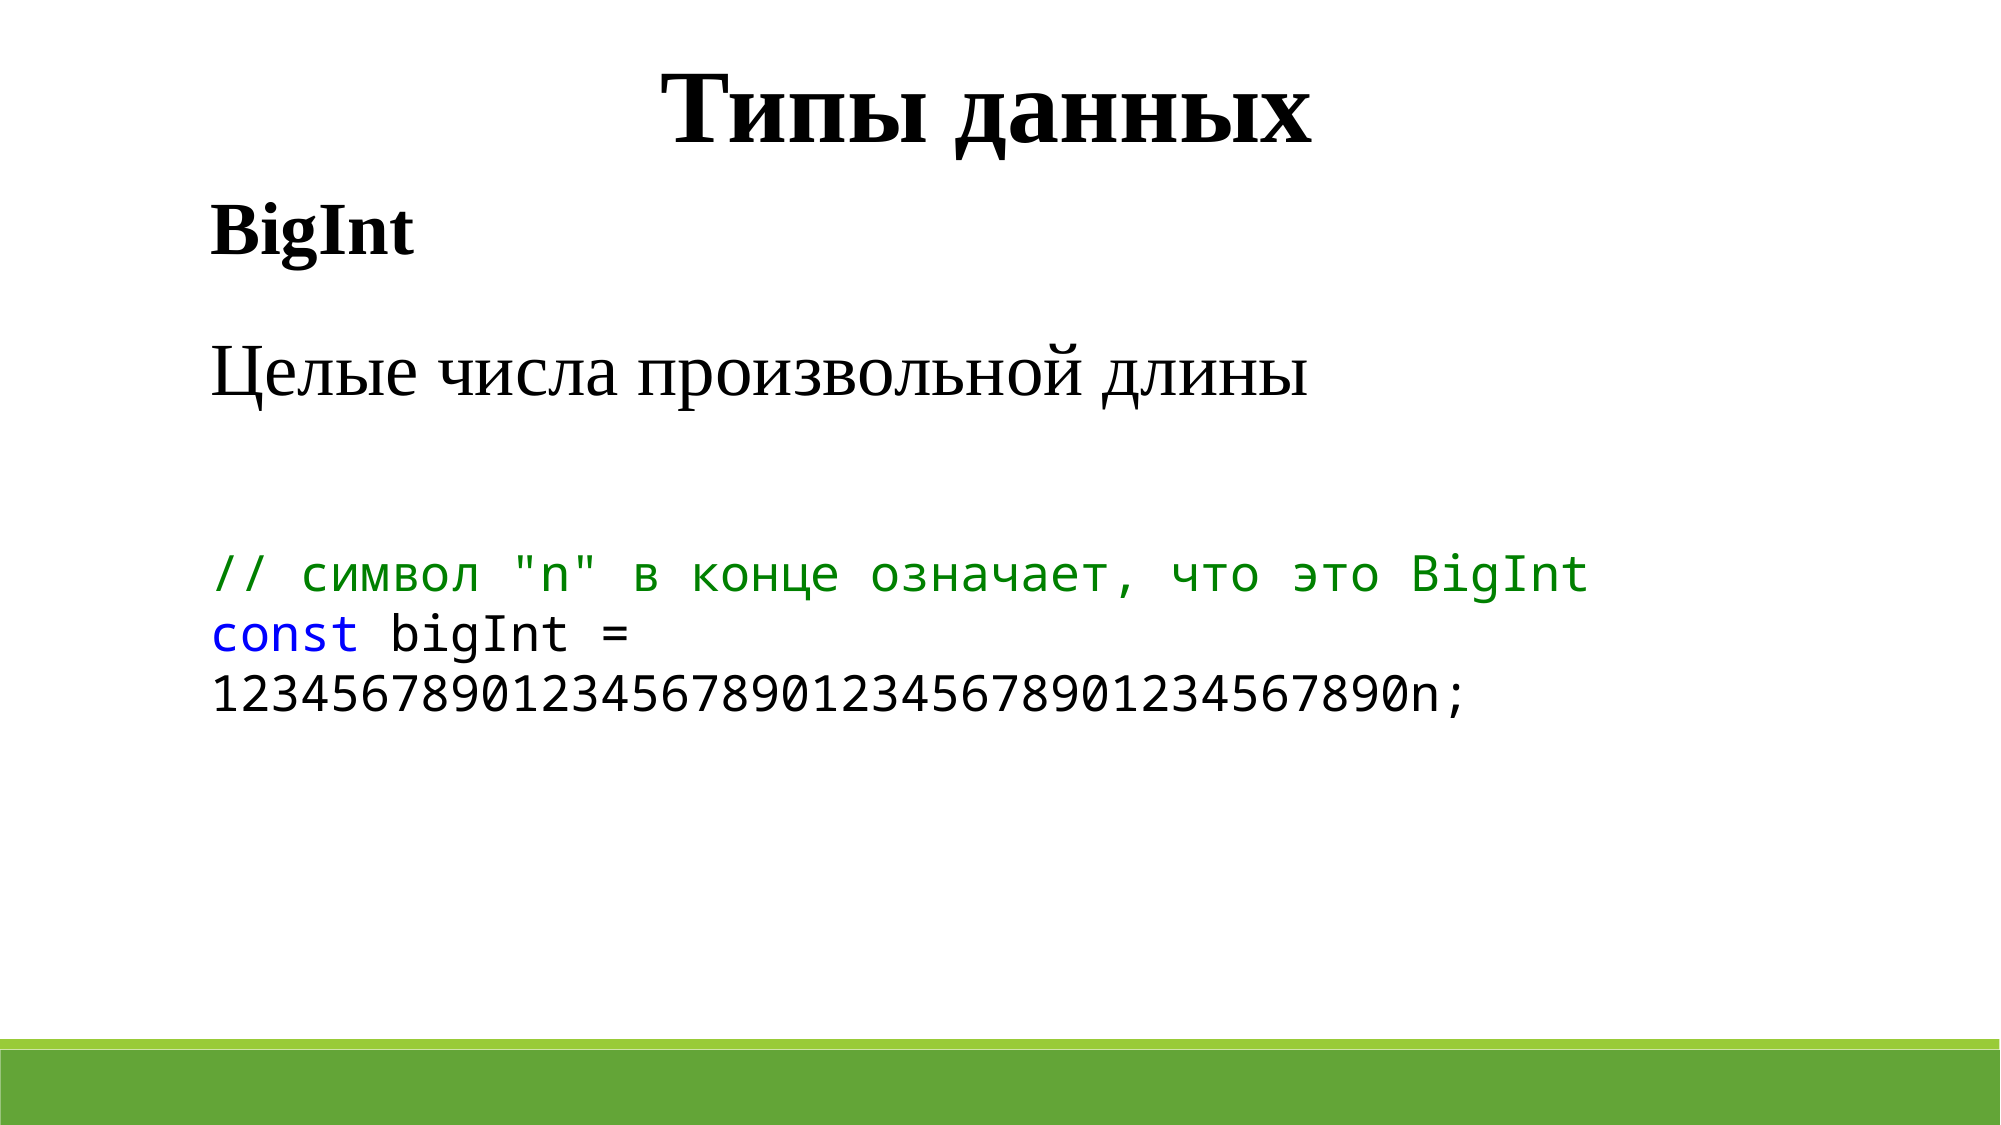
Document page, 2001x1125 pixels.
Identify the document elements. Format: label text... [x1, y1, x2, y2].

text_box // символ "n" в конце означает, что это BigInt const bigInt = 1234567890123456789012345678901234567890n; [195, 533, 1812, 729]
text_box Типы данных [645, 31, 1355, 171]
text_box BigInt Целые числа произвольной длины [195, 172, 1805, 418]
